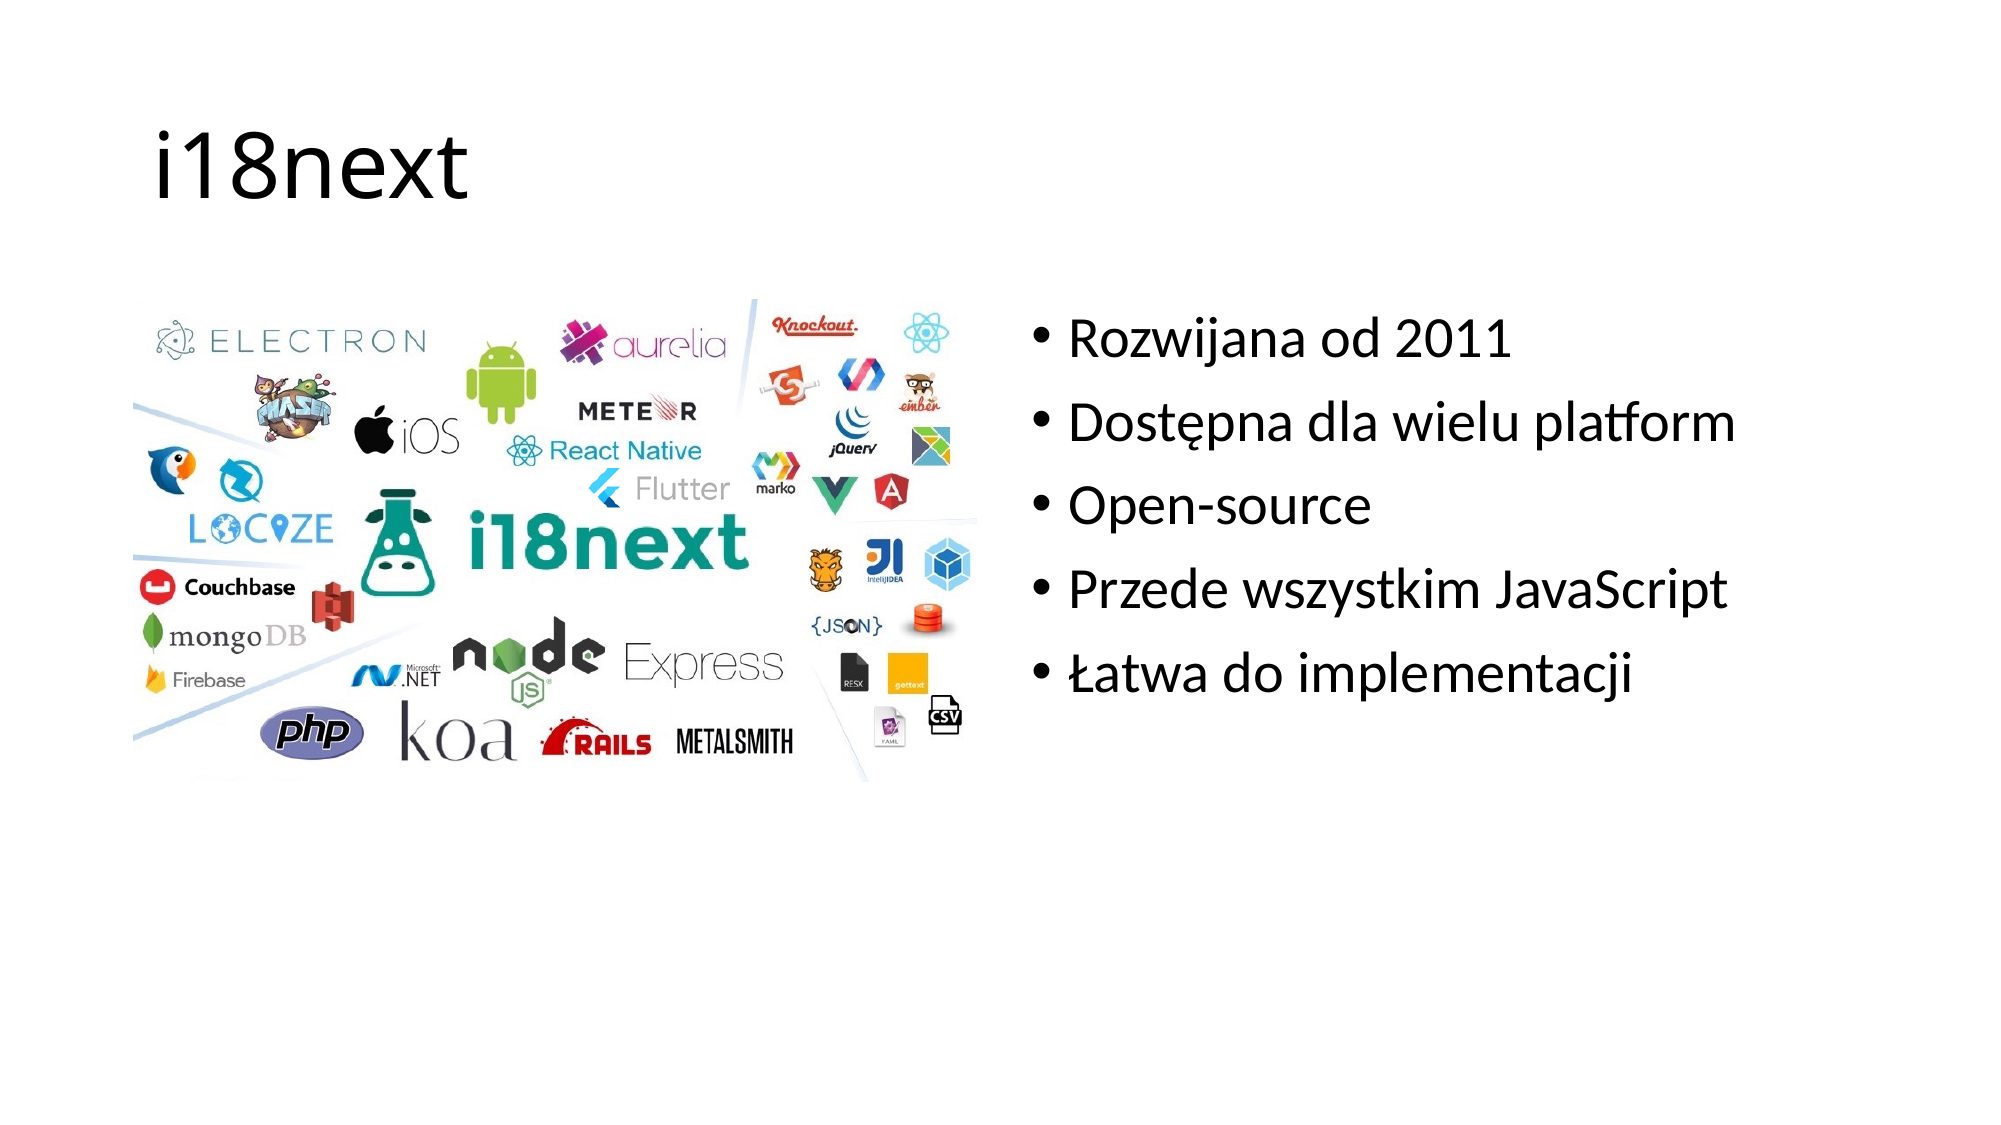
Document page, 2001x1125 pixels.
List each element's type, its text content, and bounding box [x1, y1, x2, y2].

title i18next [137, 59, 1863, 278]
list Rozwijana od 2011 Dostępna dla wielu platform Open-source Przede wszystkim JavaScript Łatwa do implementacji [1016, 299, 1863, 1014]
picture [133, 299, 977, 782]
